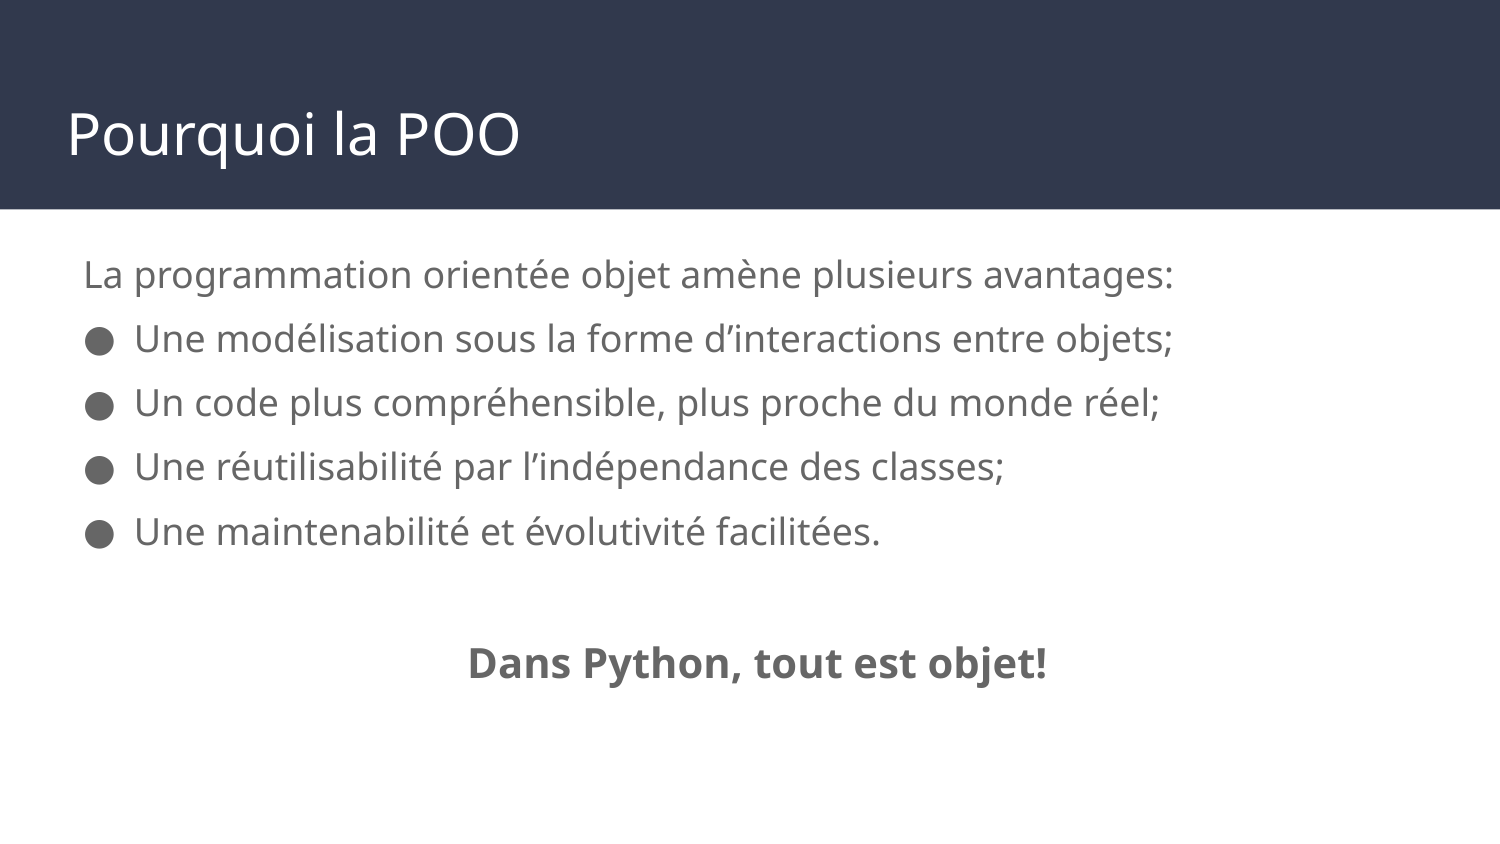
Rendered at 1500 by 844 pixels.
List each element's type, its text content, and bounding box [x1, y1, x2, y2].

text_box La programmation orientée objet amène plusieurs avantages: Une modélisation sous la forme d’interactions entre objets; Un code plus compréhensible, plus proche du monde réel; Une réutilisabilité par l’indépendance des classes; Une maintenabilité et évolutivité facilitées. Dans Python, tout est objet! [59, 243, 1432, 783]
title Pourquoi la POO [51, 82, 1449, 185]
